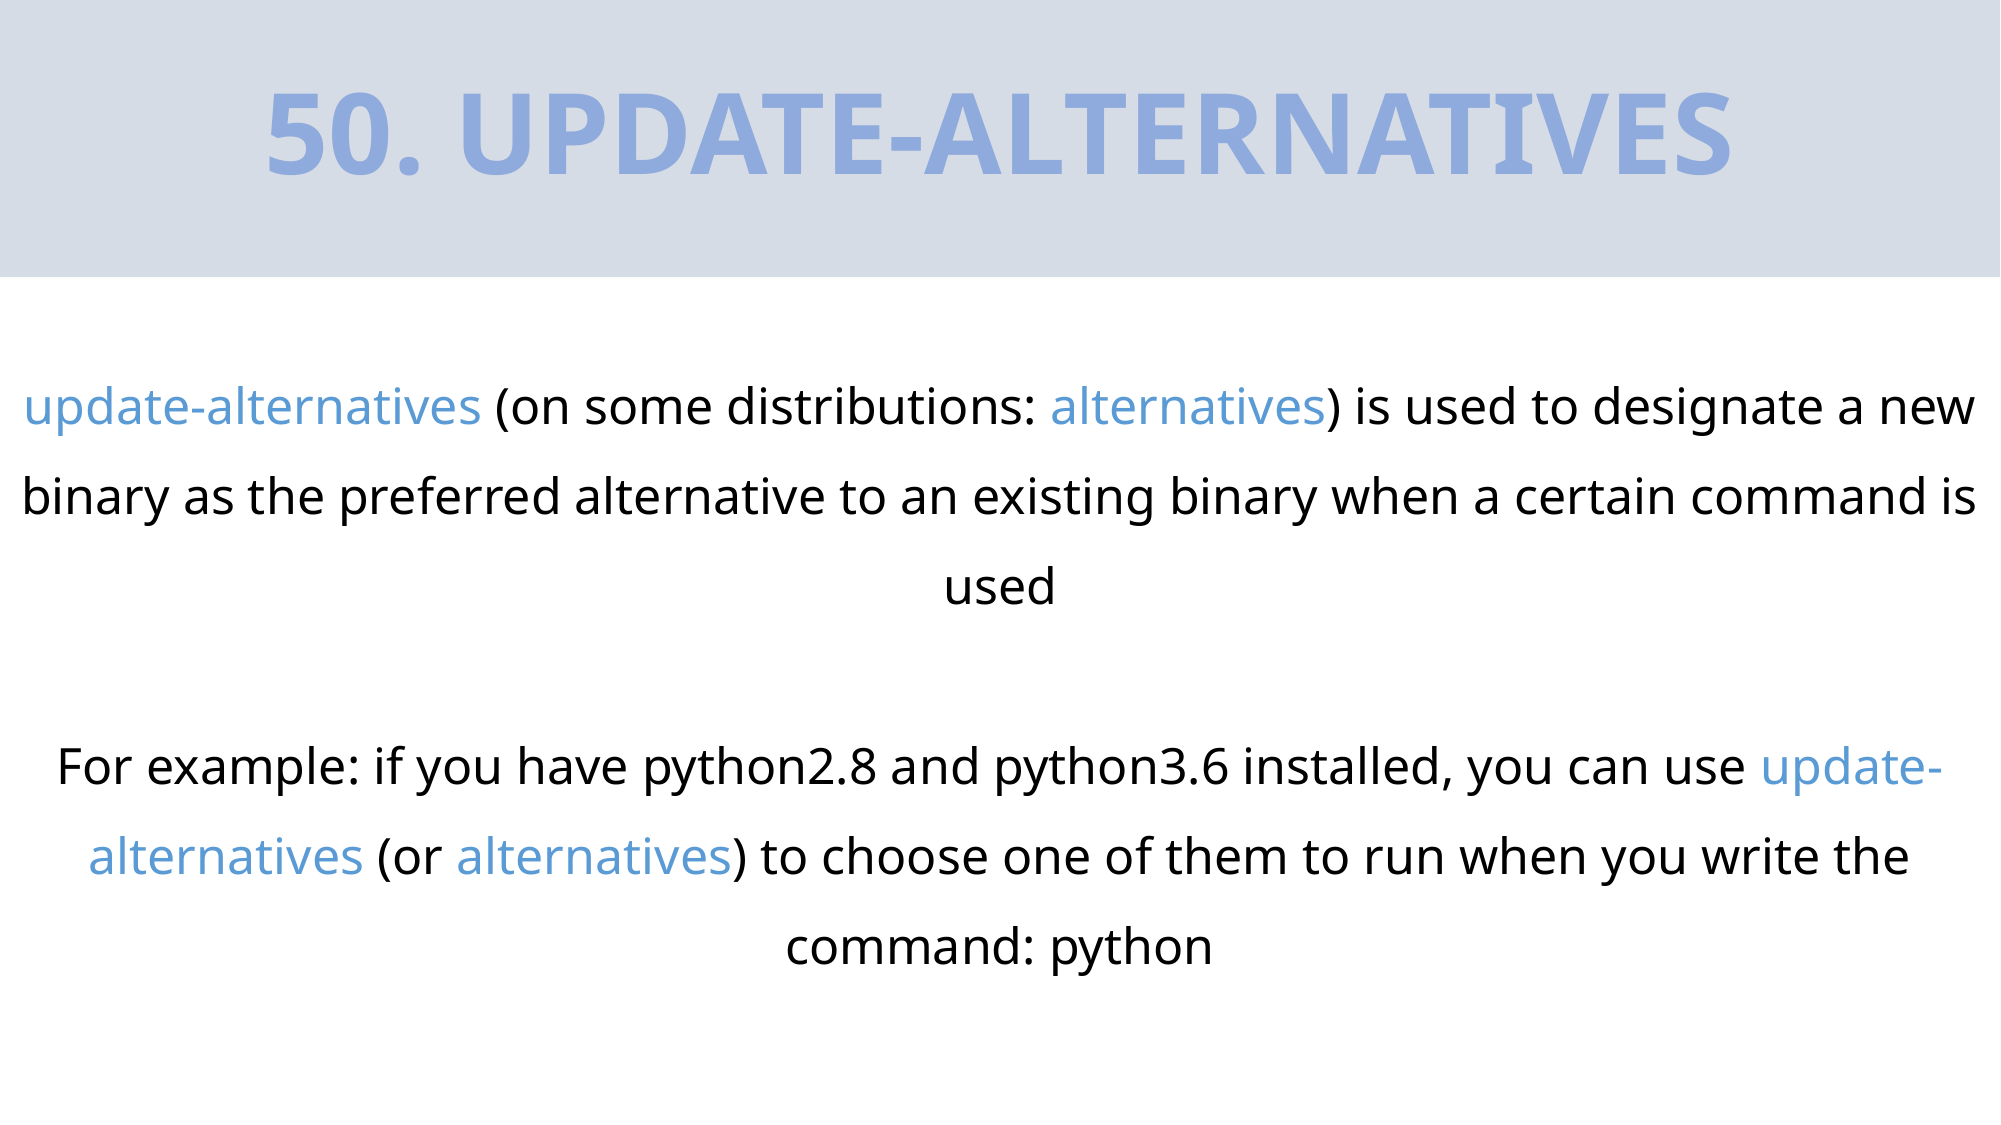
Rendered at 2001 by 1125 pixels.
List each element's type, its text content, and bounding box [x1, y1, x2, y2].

text_box update-alternatives (on some distributions: alternatives) is used to designate a new binary as the preferred alternative to an existing binary when a certain command is used For example: if you have python2.8 and python3.6 installed, you can use update-alternatives (or alternatives) to choose one of them to run when you write the command: python * read more about update-alternatives (or alternatives) on the internet to see how it can be used [0, 277, 2000, 1125]
title 50. UPDATE-ALTERNATIVES [0, 0, 2000, 277]
